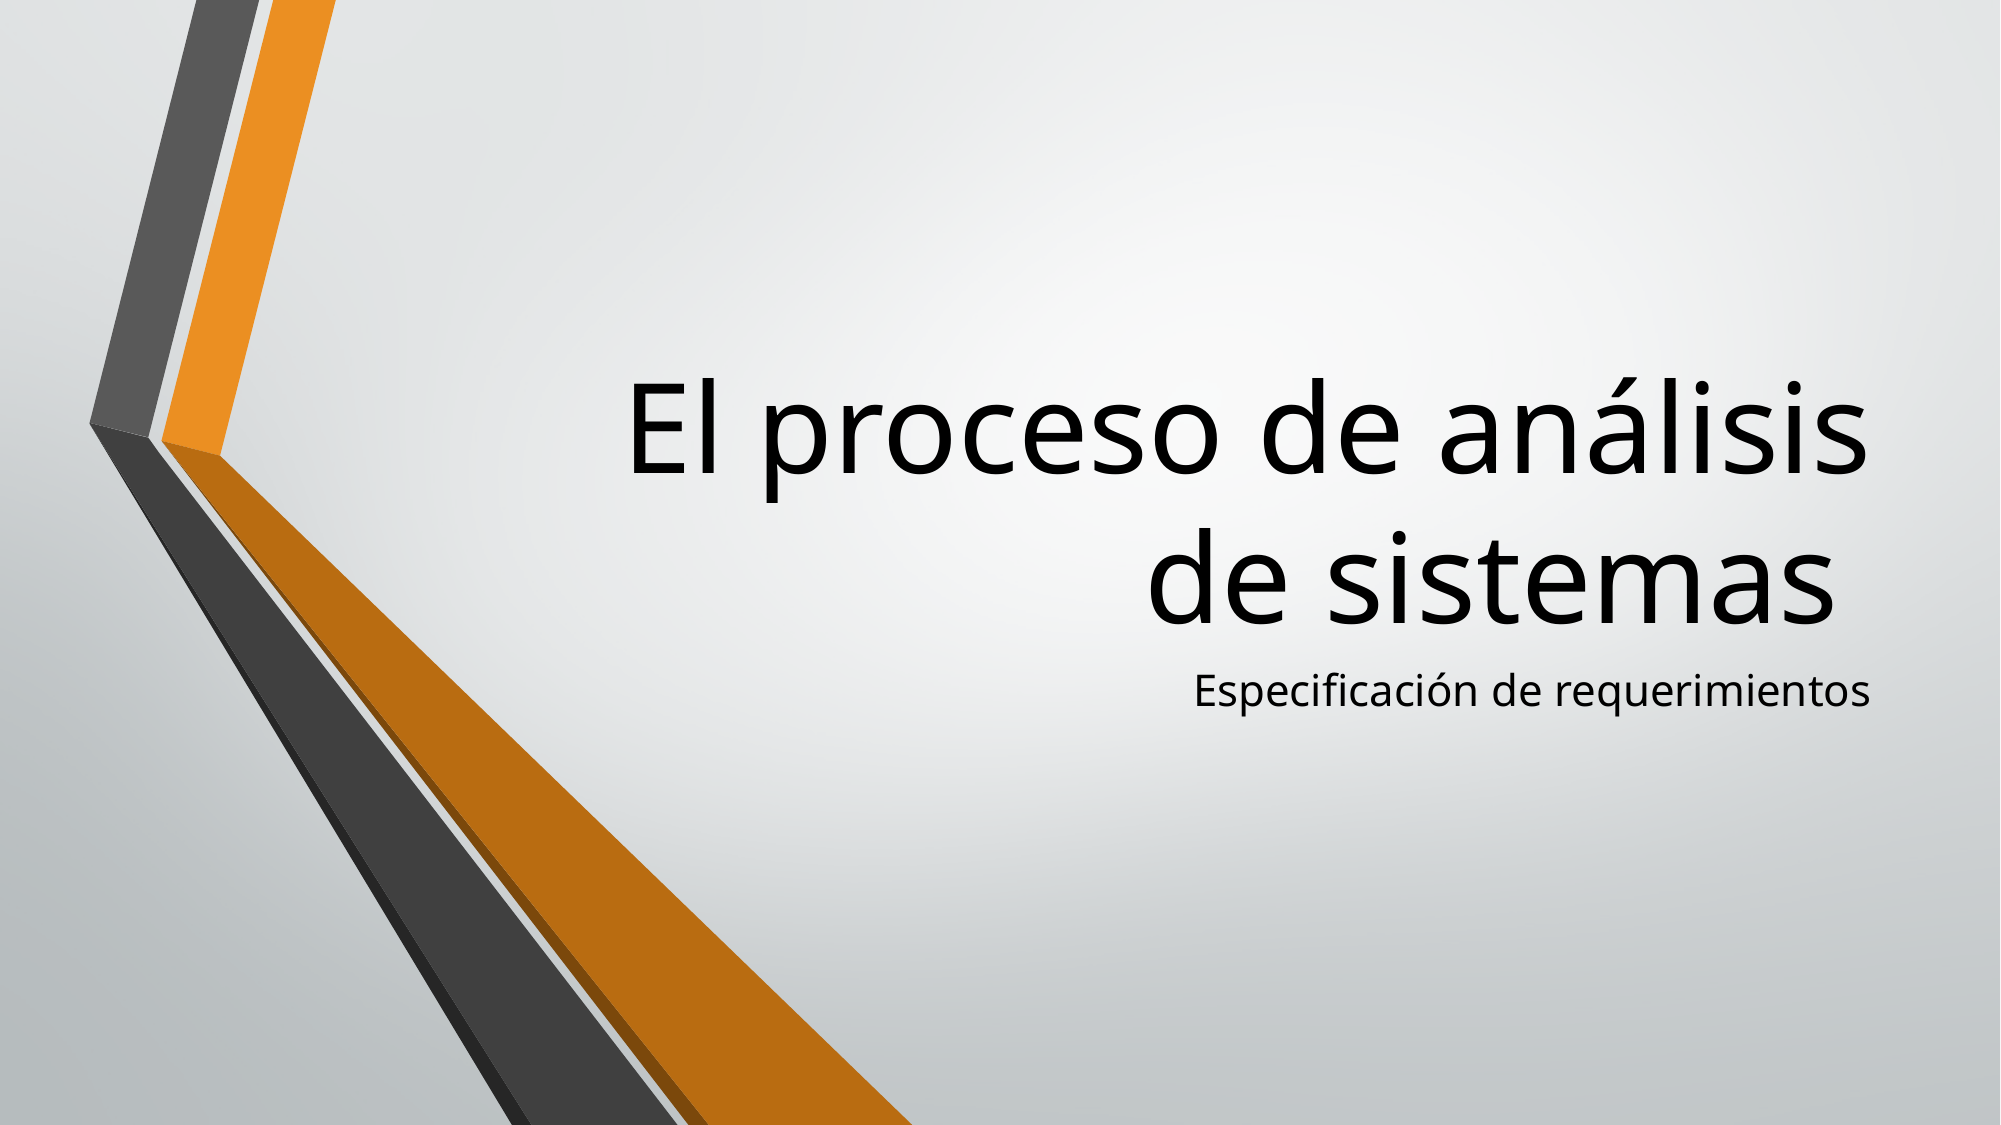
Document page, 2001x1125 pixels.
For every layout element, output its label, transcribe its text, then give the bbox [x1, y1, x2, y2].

subtitle Especificación de requerimientos [740, 655, 1887, 884]
title El proceso de análisis de sistemas [480, 226, 1887, 656]
